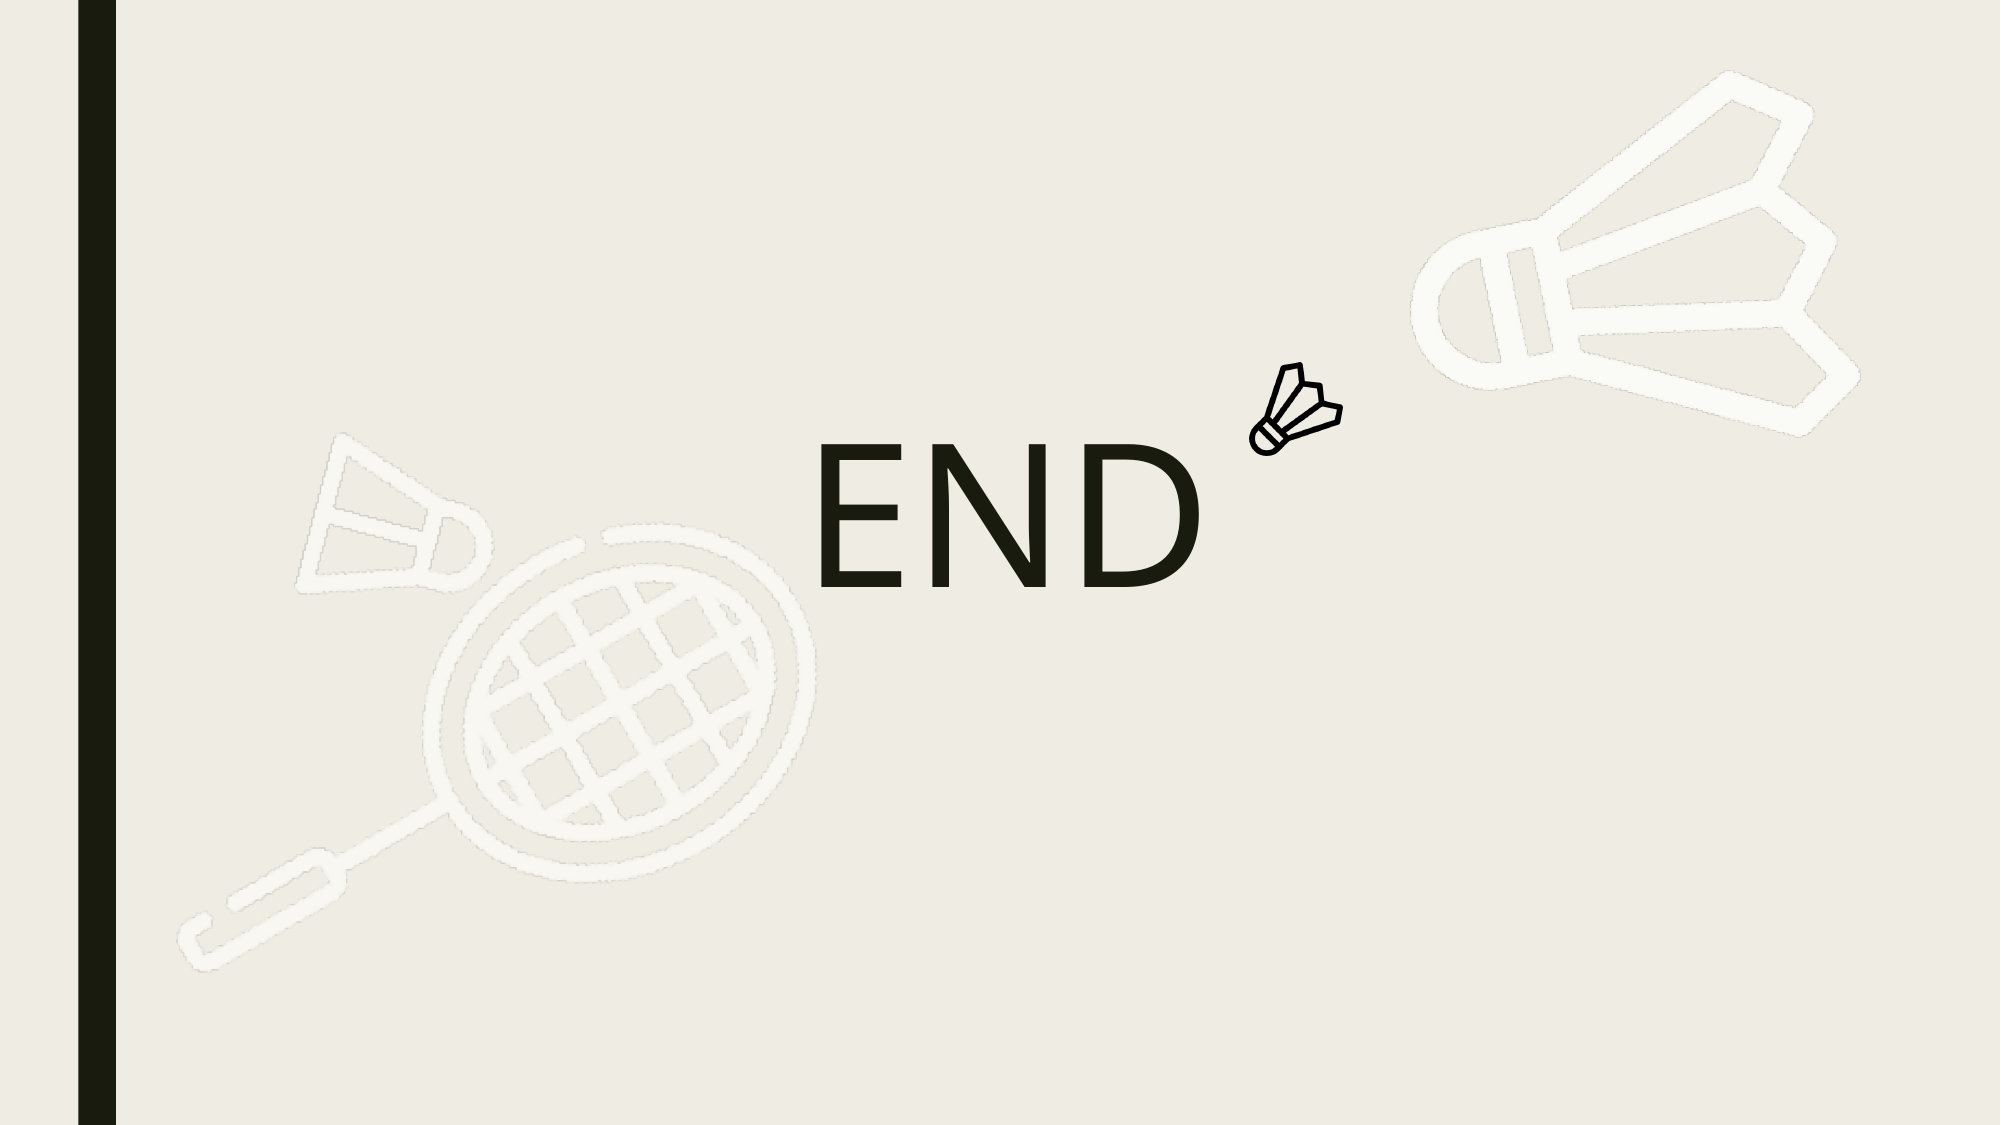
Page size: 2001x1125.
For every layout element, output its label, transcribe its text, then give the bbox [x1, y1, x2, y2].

title END [219, 409, 1795, 672]
picture [1249, 362, 1343, 456]
picture [231, 487, 787, 1043]
picture [1463, 58, 1889, 484]
